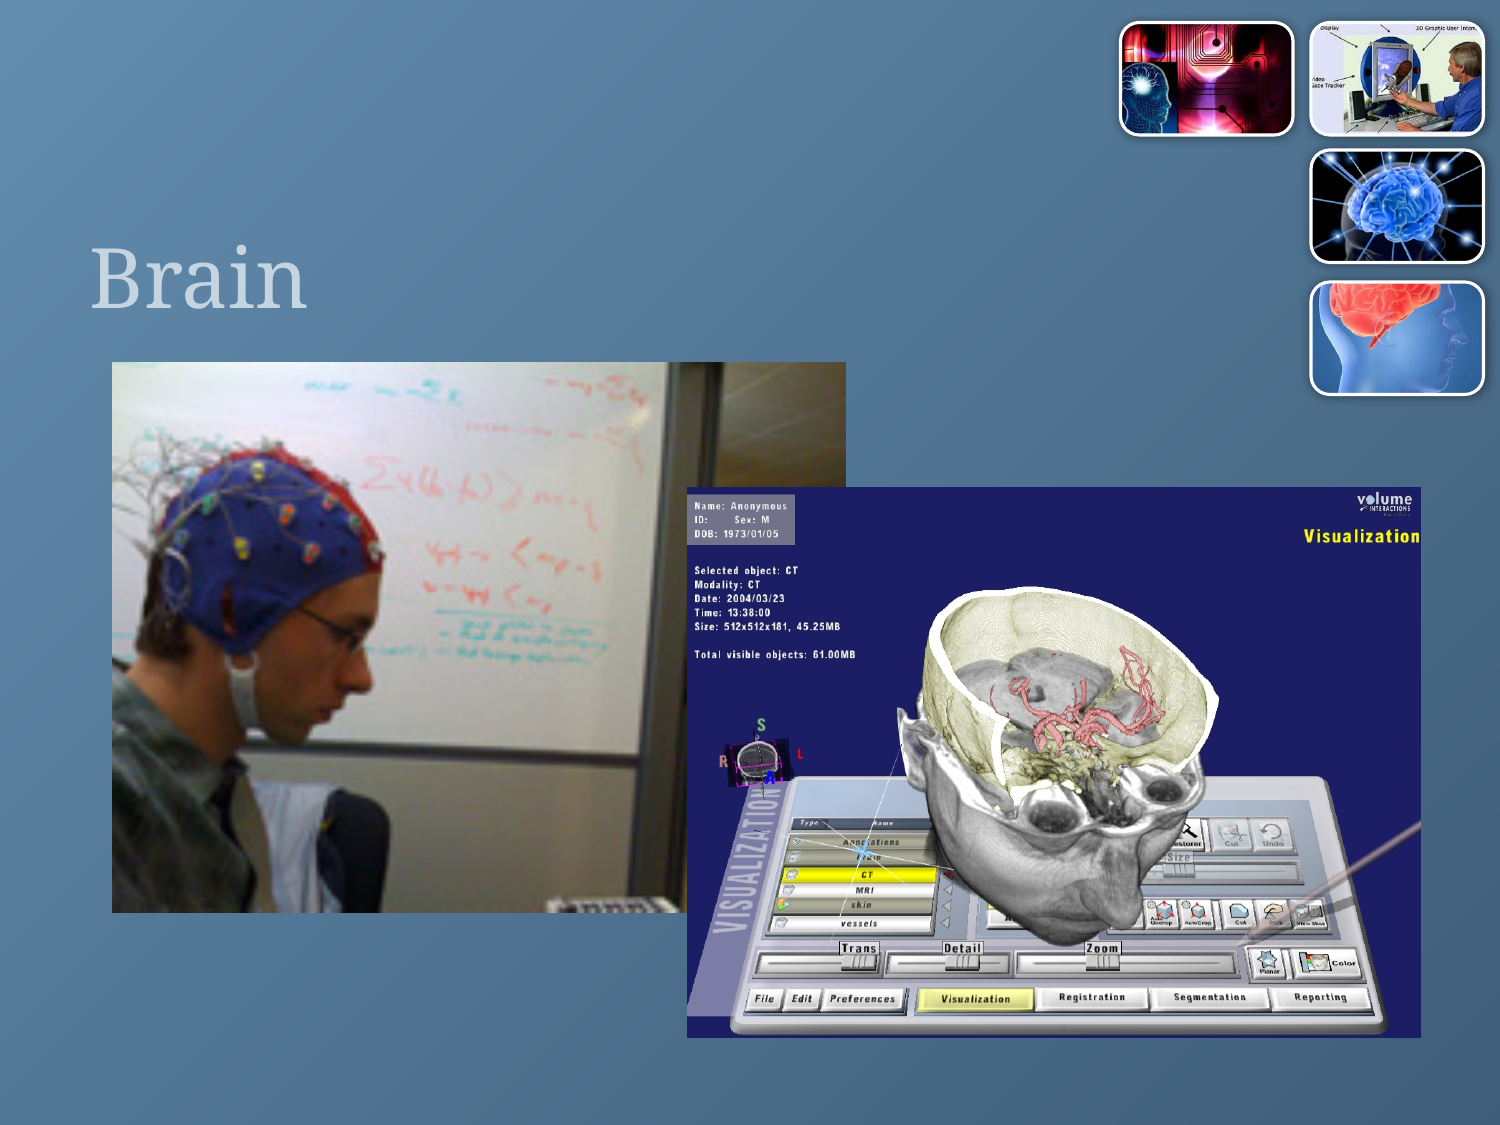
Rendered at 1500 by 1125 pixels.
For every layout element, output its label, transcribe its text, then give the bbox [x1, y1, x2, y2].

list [112, 362, 846, 913]
picture [1120, 22, 1294, 136]
picture [1310, 22, 1484, 136]
picture [1310, 149, 1484, 263]
picture [1310, 281, 1484, 395]
title Brain [75, 187, 1318, 363]
picture [687, 487, 1422, 1038]
